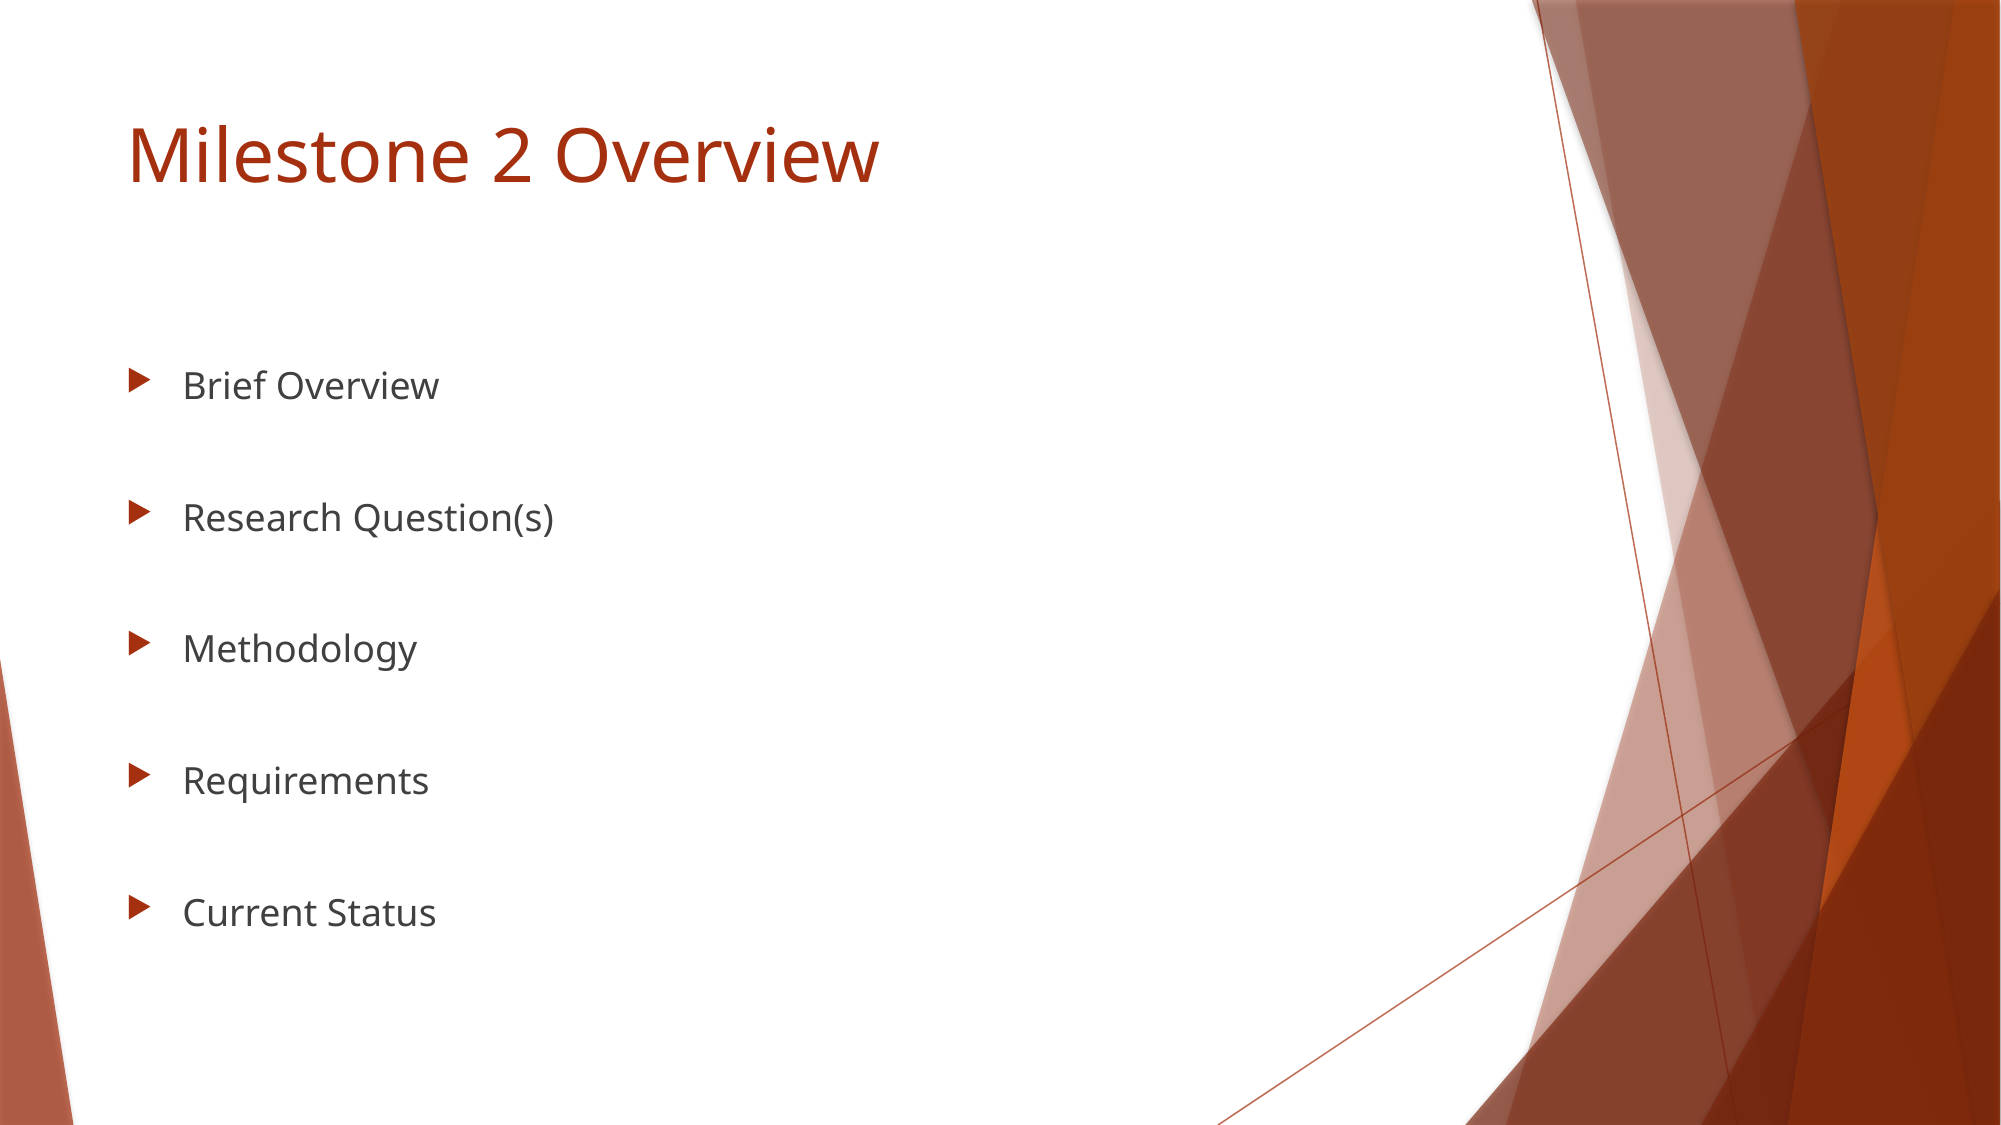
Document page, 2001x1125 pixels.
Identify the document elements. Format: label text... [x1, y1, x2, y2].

list Brief Overview Research Question(s) Methodology Requirements Current Status [111, 354, 1522, 992]
title Milestone 2 Overview [111, 99, 1522, 317]
